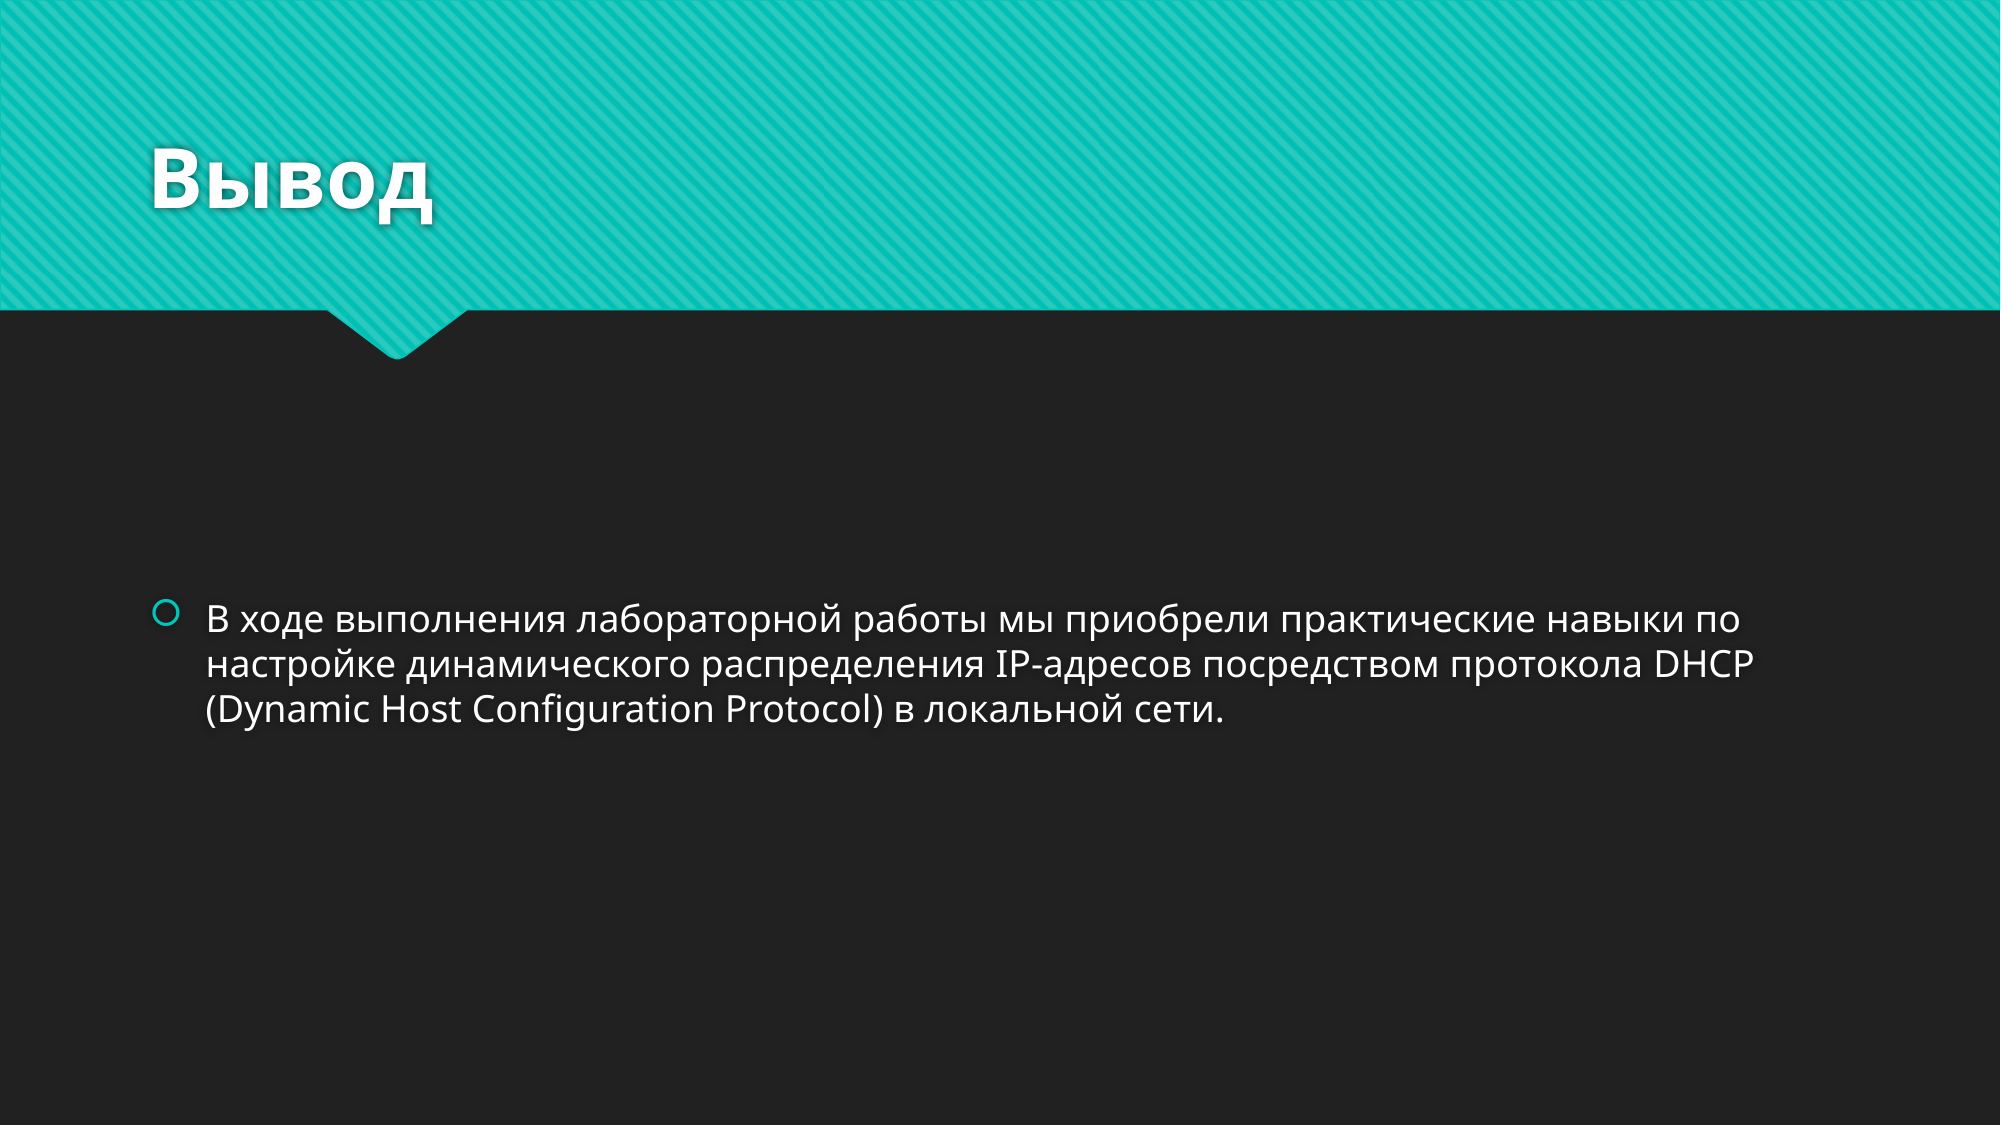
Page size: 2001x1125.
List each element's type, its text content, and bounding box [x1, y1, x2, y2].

list В ходе выполнения лабораторной работы мы приобрели практические навыки по настройке динамического распределения IP-адресов посредством протокола DHCP (Dynamic Host Configuration Protocol) в локальной сети. [134, 364, 1866, 962]
title Вывод [132, 73, 1868, 233]
